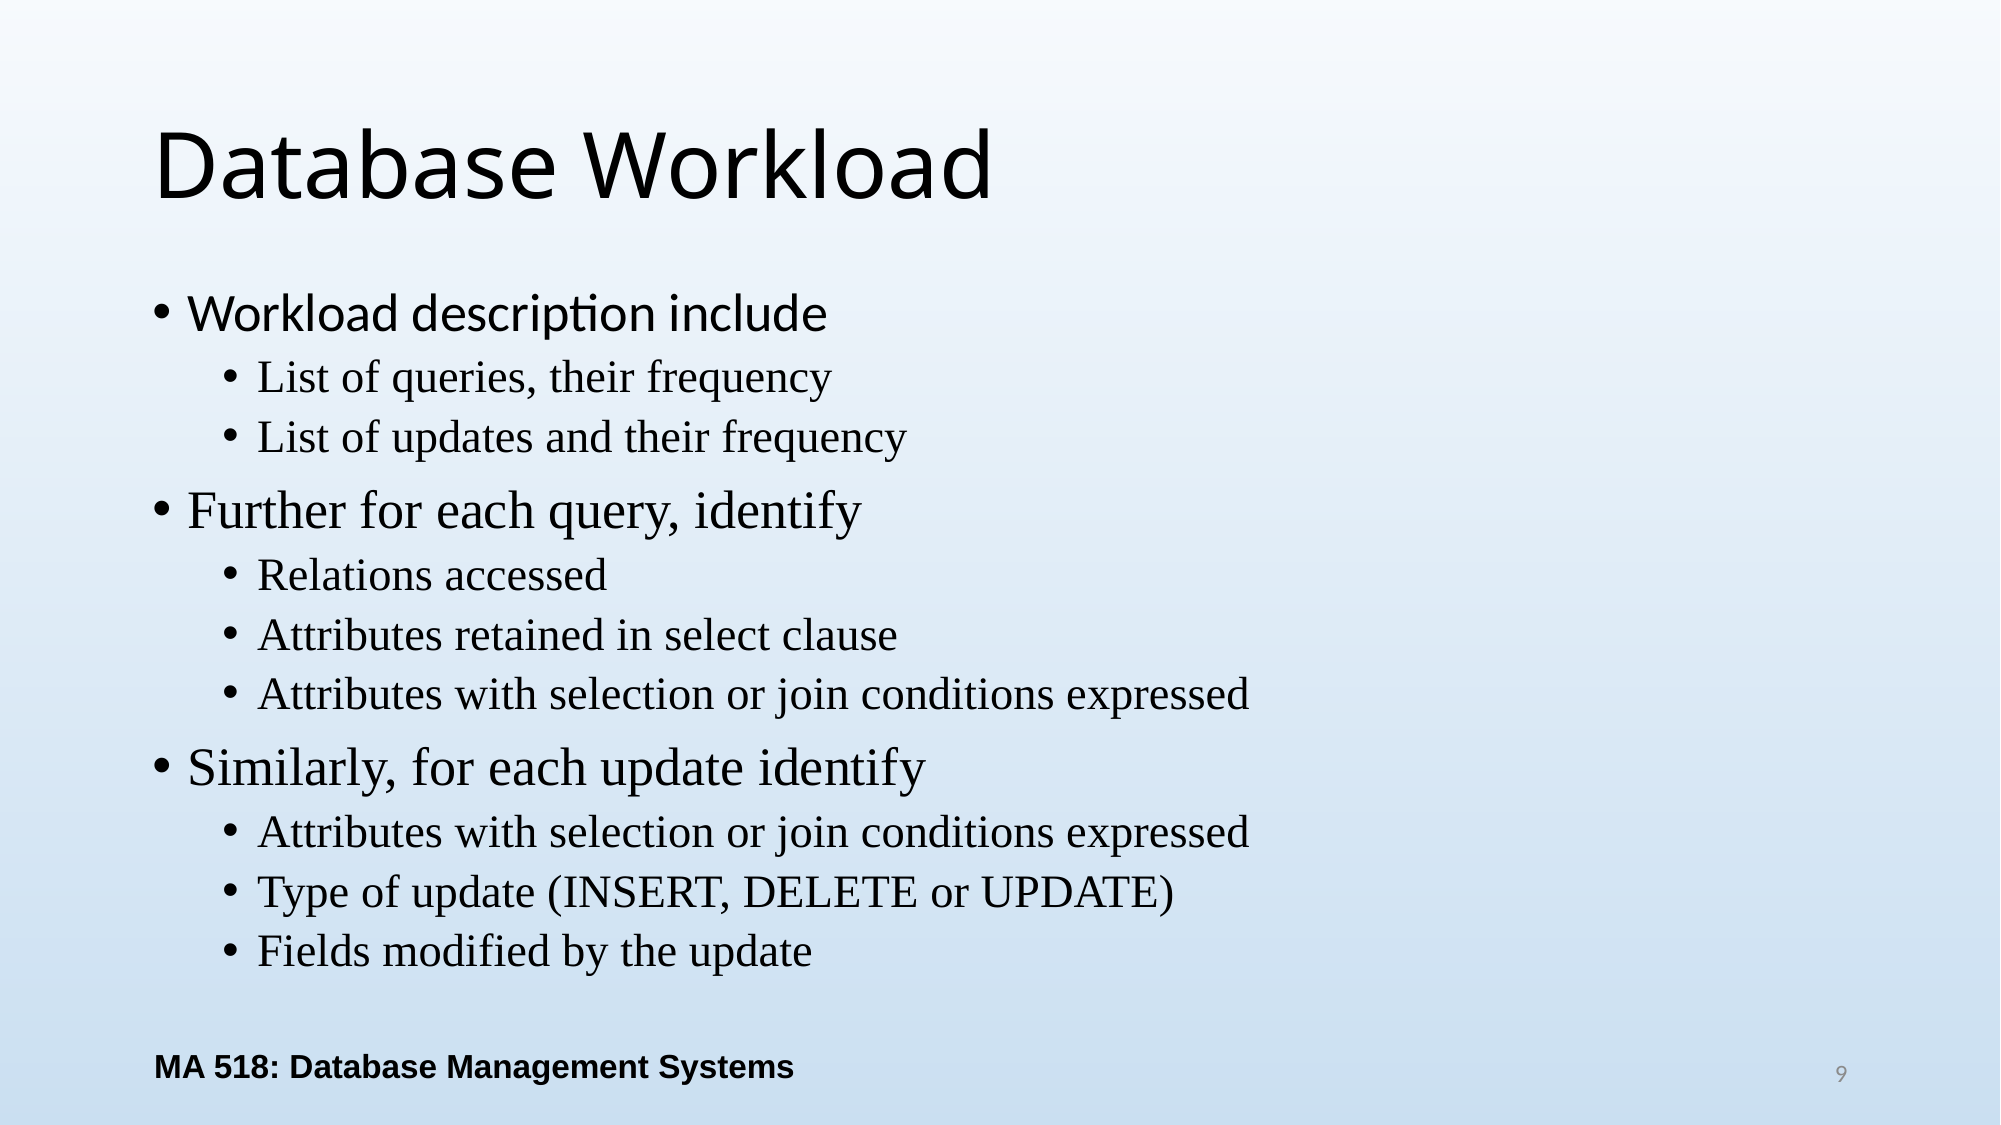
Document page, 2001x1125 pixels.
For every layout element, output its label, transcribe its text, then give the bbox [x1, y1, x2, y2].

footer MA 518: Database Management Systems [137, 1035, 813, 1096]
list Workload description include List of queries, their frequency List of updates and their frequency Further for each query, identify Relations accessed Attributes retained in select clause Attributes with selection or join conditions expressed Similarly, for each update identify Attributes with selection or join conditions expressed Type of update (INSERT, DELETE or UPDATE) Fields modified by the update [137, 277, 1863, 992]
slide_number 9 [1412, 1042, 1863, 1103]
title Database Workload [137, 59, 1863, 277]
